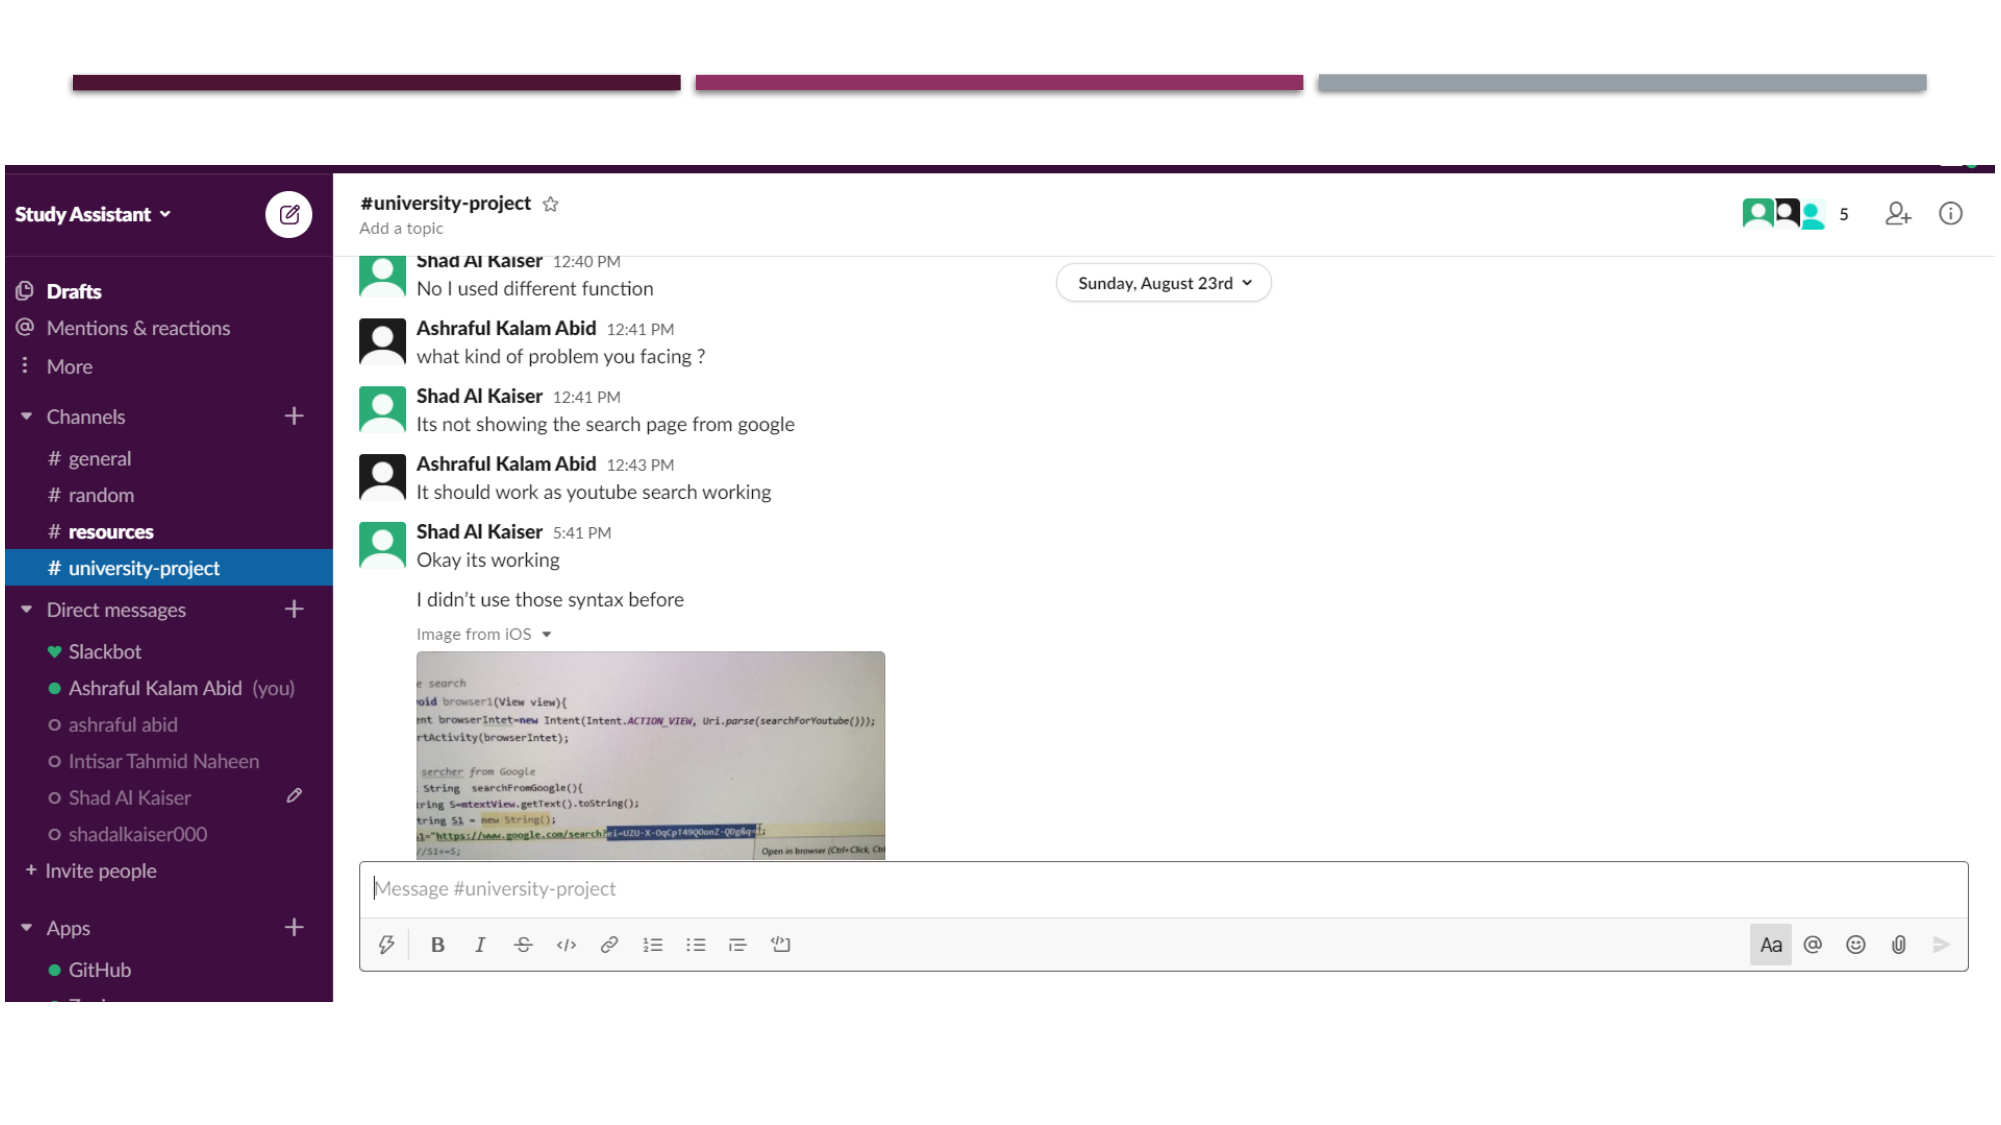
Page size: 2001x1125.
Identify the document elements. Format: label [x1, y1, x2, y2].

picture [4, 165, 1996, 1002]
